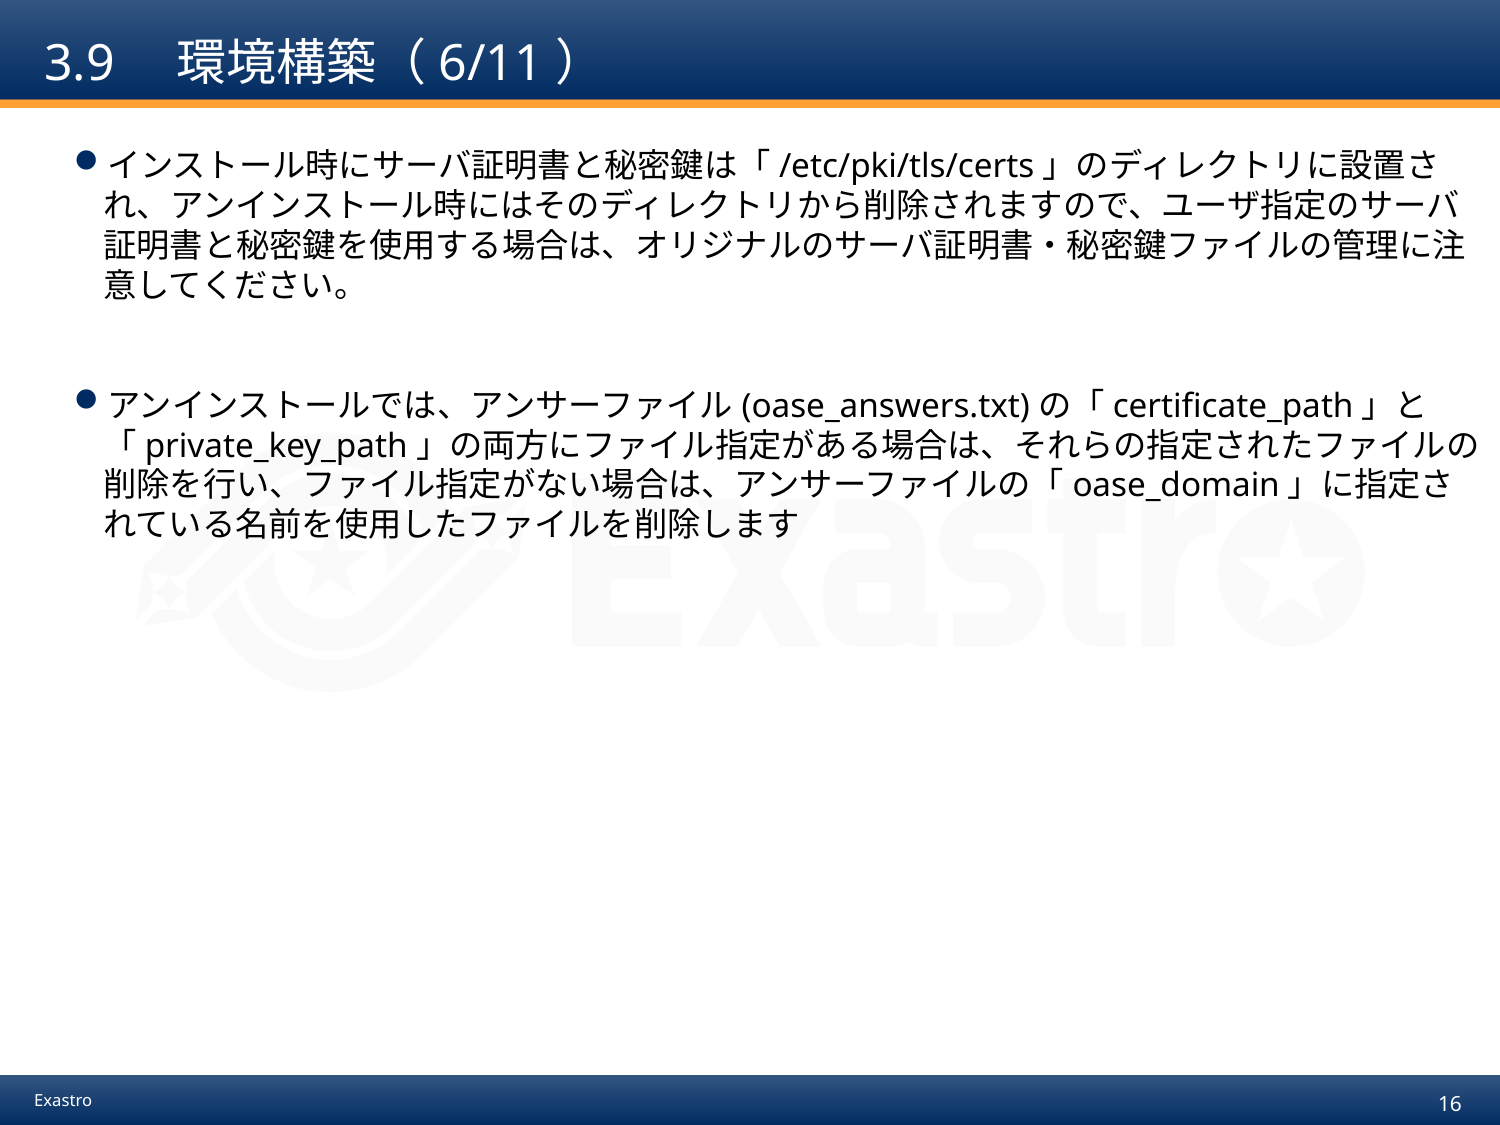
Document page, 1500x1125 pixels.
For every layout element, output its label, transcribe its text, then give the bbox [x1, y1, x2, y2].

list インストール時にサーバ証明書と秘密鍵は「/etc/pki/tls/certs」のディレクトリに設置され、アンインストール時にはそのディレクトリから削除されますので、ユーザ指定のサーバ証明書と秘密鍵を使用する場合は、オリジナルのサーバ証明書・秘密鍵ファイルの管理に注意してください。 アンインストールでは、アンサーファイル(oase_answers.txt)の「certificate_path」と「private_key_path」の両方にファイル指定がある場合は、それらの指定されたファイルの削除を行い、ファイル指定がない場合は、アンサーファイルの「oase_domain」に指定されている名前を使用したファイルを削除します [29, 137, 1500, 1059]
title 3.9 環境構築（6/11） [29, 18, 1471, 96]
picture [0, 0, 1500, 1125]
